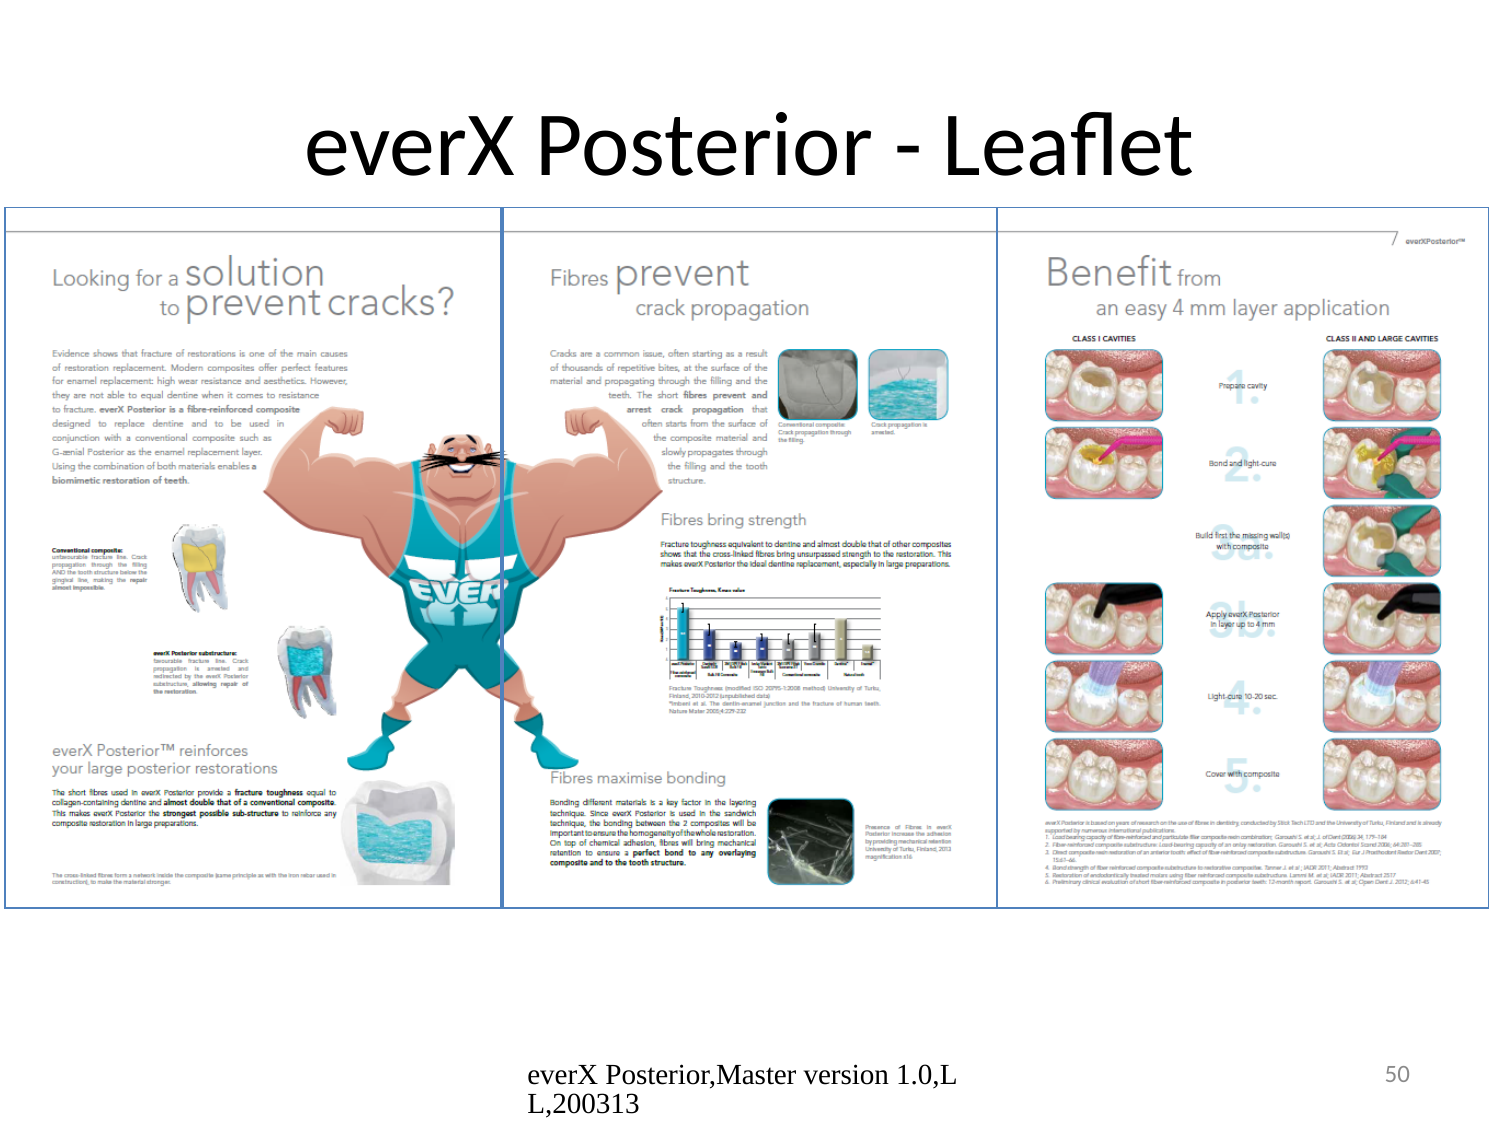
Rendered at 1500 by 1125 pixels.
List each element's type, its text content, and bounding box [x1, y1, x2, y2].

slide_number 50 [1074, 1042, 1425, 1103]
footer everX Posterior,Master version 1.0,LL,200313 [512, 1042, 988, 1103]
title everX Posterior - Leaflet [75, 45, 1425, 207]
picture [503, 207, 1489, 908]
picture [5, 207, 501, 908]
